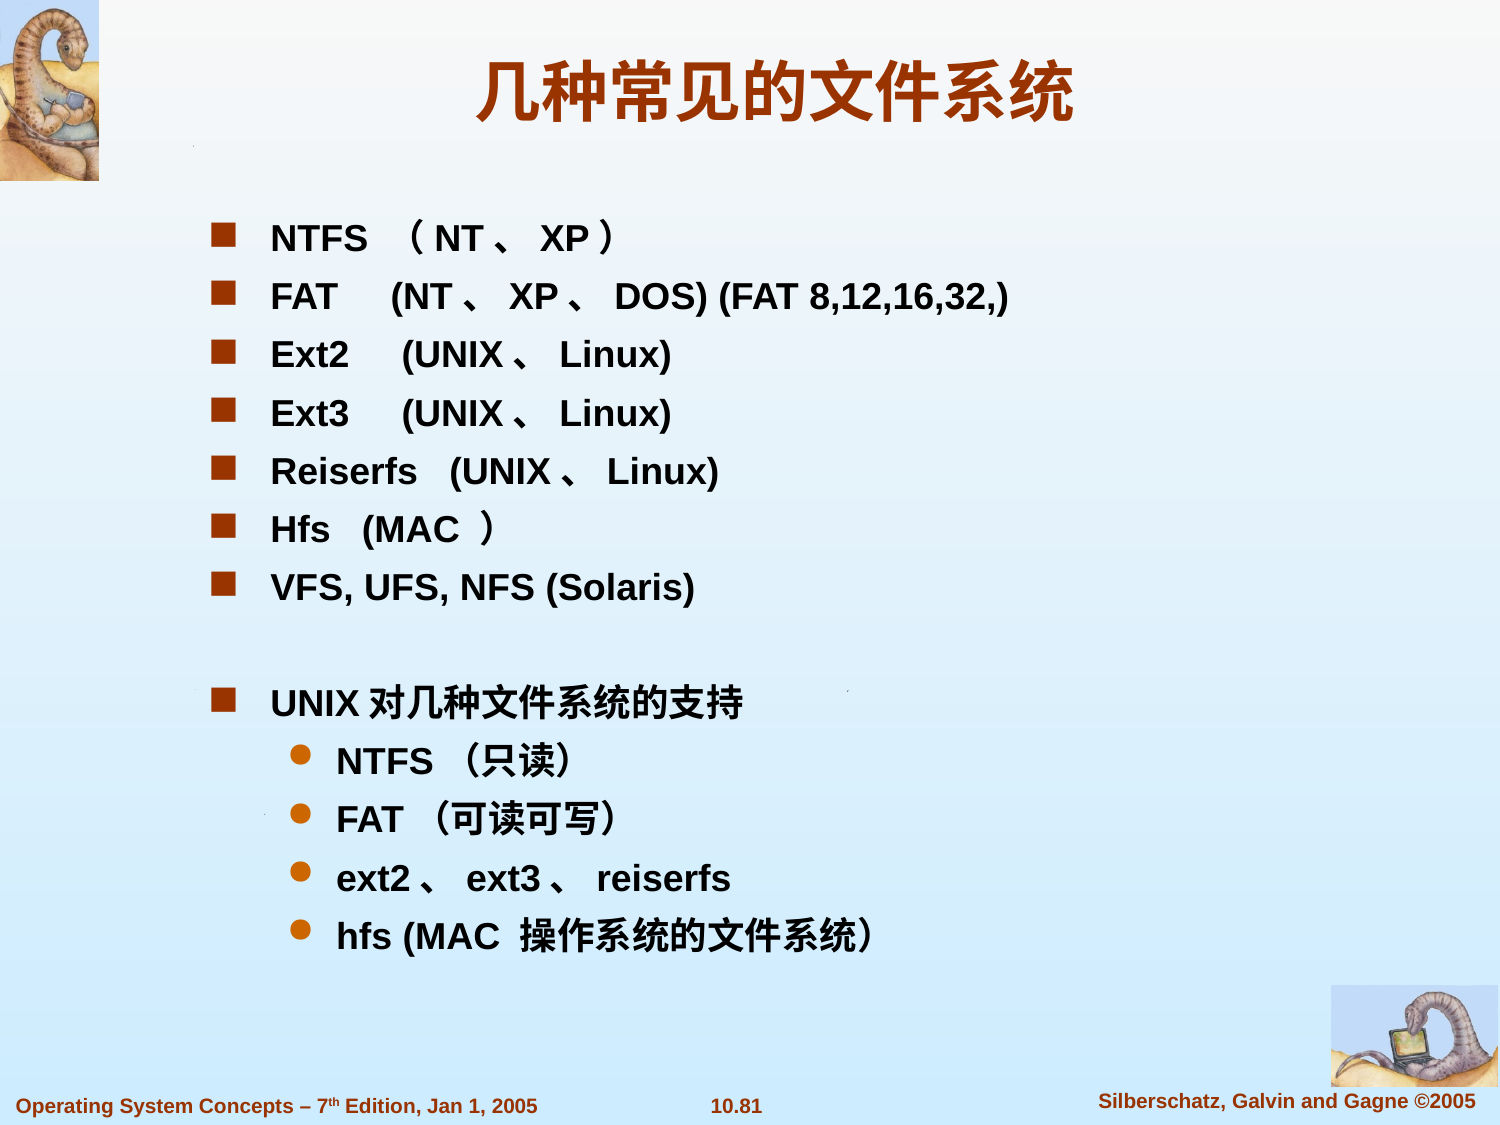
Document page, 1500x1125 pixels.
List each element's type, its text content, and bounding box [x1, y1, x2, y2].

title 几种常见的文件系统 [112, 37, 1438, 138]
picture [0, 0, 99, 181]
list NTFS （NT、XP） FAT (NT、XP、DOS) (FAT 8,12,16,32,) Ext2 (UNIX、Linux) Ext3 (UNIX、Linux) Reiserfs (UNIX、Linux) Hfs (MAC ） VFS, UFS, NFS (Solaris) UNIX对几种文件系统的支持 NTFS（只读） FAT（可读可写） ext2、ext3、reiserfs hfs (MAC 操作系统的文件系统） [199, 206, 1353, 1047]
picture [1331, 985, 1498, 1087]
